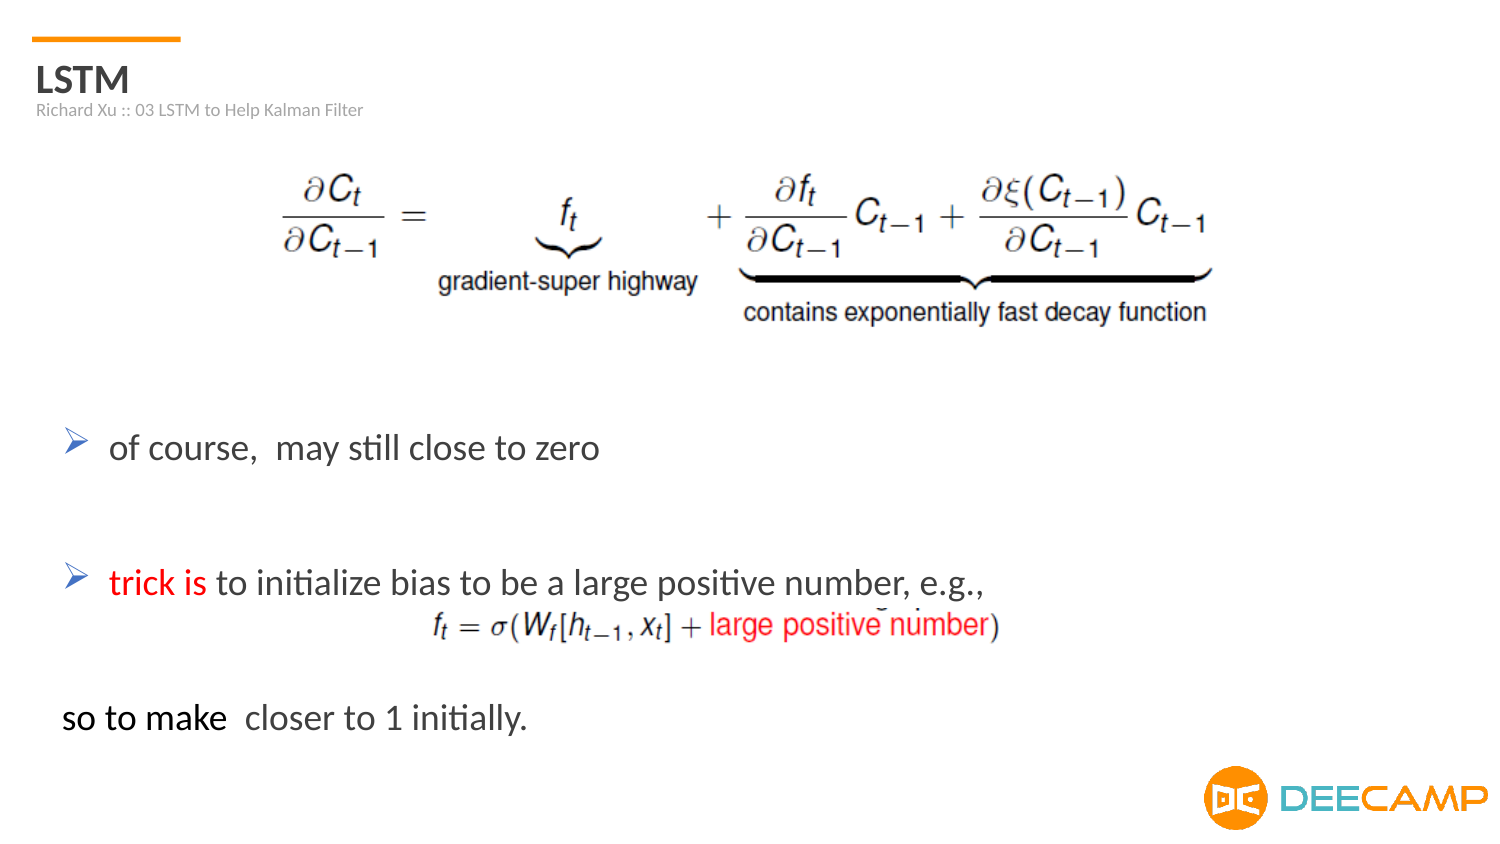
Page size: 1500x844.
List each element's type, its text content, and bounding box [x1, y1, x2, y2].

text_box Richard Xu :: 03 LSTM to Help Kalman Filter [21, 90, 650, 151]
text_box LSTM [21, 44, 1170, 110]
picture [425, 608, 1003, 650]
picture [1204, 766, 1488, 830]
picture [277, 162, 1223, 328]
